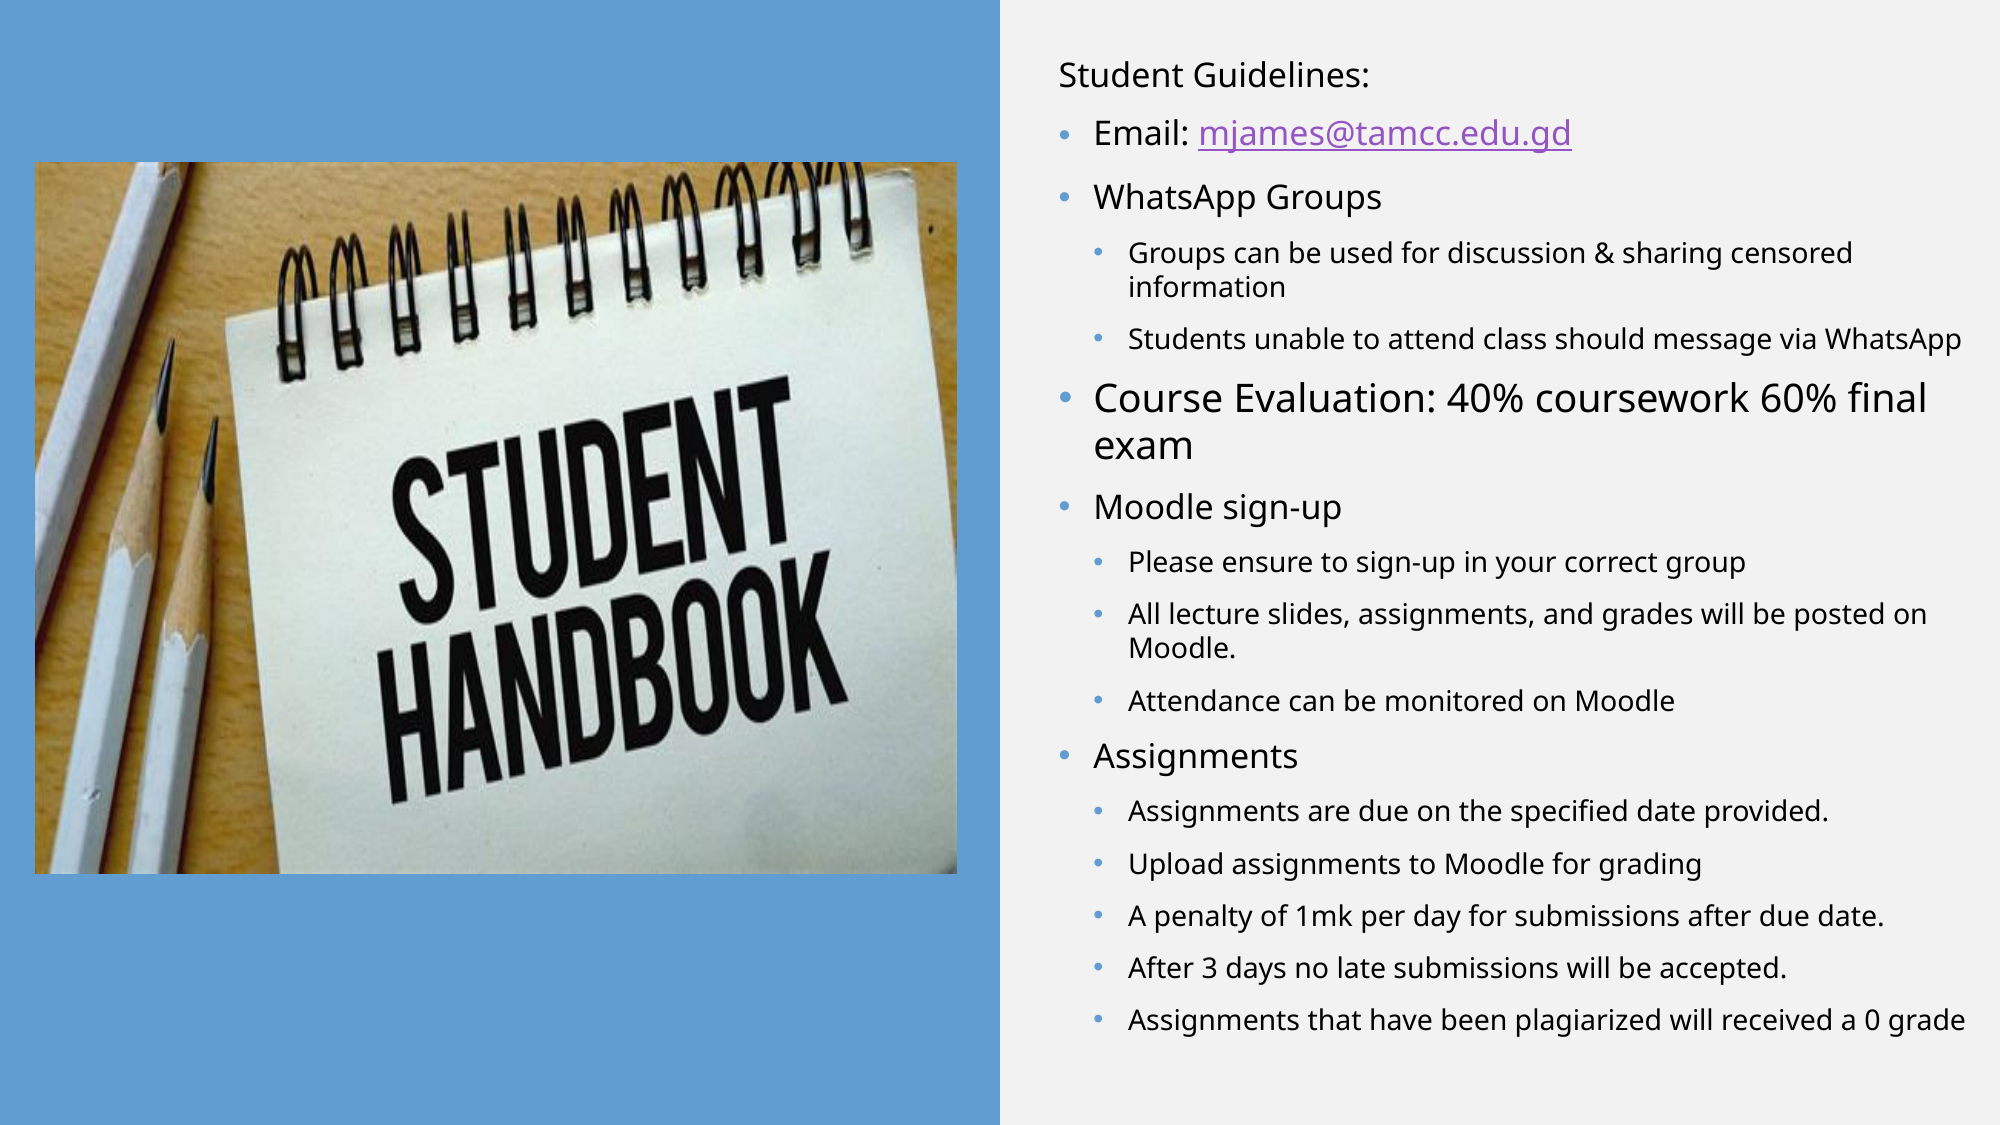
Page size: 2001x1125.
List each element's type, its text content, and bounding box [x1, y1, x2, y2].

picture [35, 162, 957, 874]
list Student Guidelines: Email: mjames@tamcc.edu.gd WhatsApp Groups Groups can be used for discussion & sharing censored information Students unable to attend class should message via WhatsApp Course Evaluation: 40% coursework 60% final exam Moodle sign-up Please ensure to sign-up in your correct group All lecture slides, assignments, and grades will be posted on Moodle. Attendance can be monitored on Moodle Assignments Assignments are due on the specified date provided. Upload assignments to Moodle for grading A penalty of 1mk per day for submissions after due date. After 3 days no late submissions will be accepted. Assignments that have been plagiarized will received a 0 grade [1043, 45, 1985, 1105]
